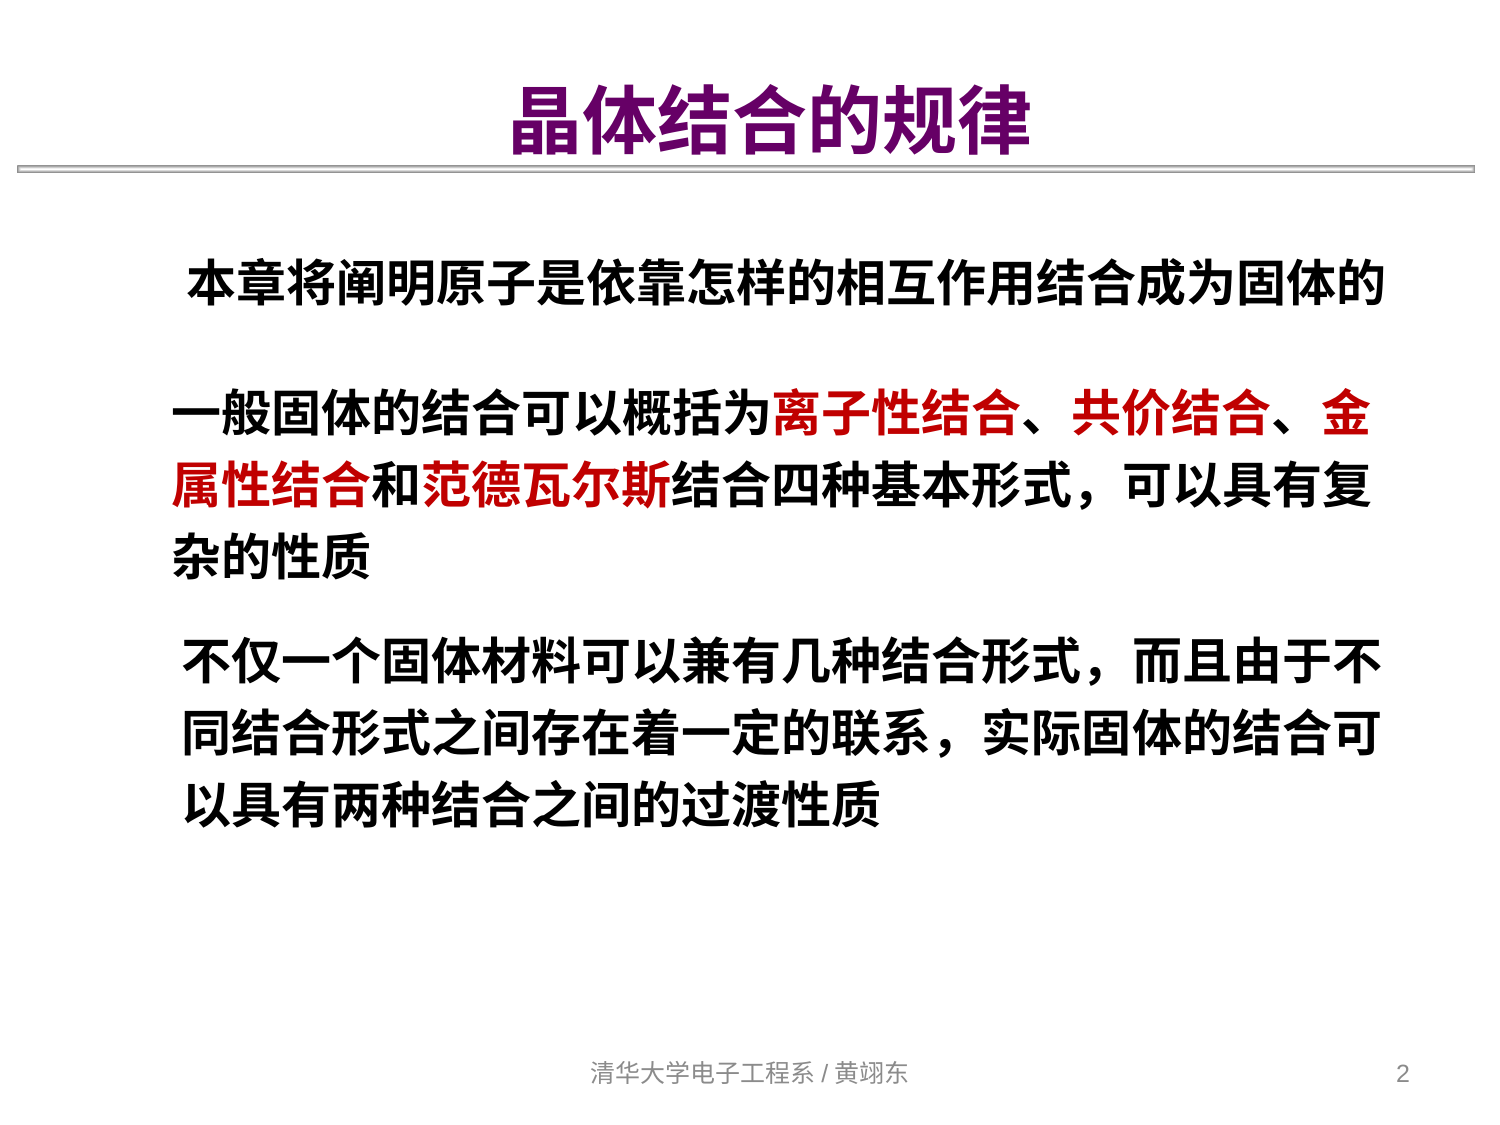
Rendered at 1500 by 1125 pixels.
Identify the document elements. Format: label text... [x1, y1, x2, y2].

text_box 晶体结合的规律 [492, 66, 1048, 172]
footer 清华大学电子工程系/黄翊东 [512, 1042, 988, 1103]
slide_number 2 [1074, 1042, 1425, 1103]
text_box 一般固体的结合可以概括为离子性结合、共价结合、金属性结合和范德瓦尔斯结合四种基本形式，可以具有复杂的性质 [157, 361, 1433, 593]
text_box 本章将阐明原子是依靠怎样的相互作用结合成为固体的 [148, 244, 1402, 319]
text_box [17, 165, 1475, 173]
text_box 不仅一个固体材料可以兼有几种结合形式，而且由于不同结合形式之间存在着一定的联系，实际固体的结合可以具有两种结合之间的过渡性质 [166, 609, 1425, 841]
